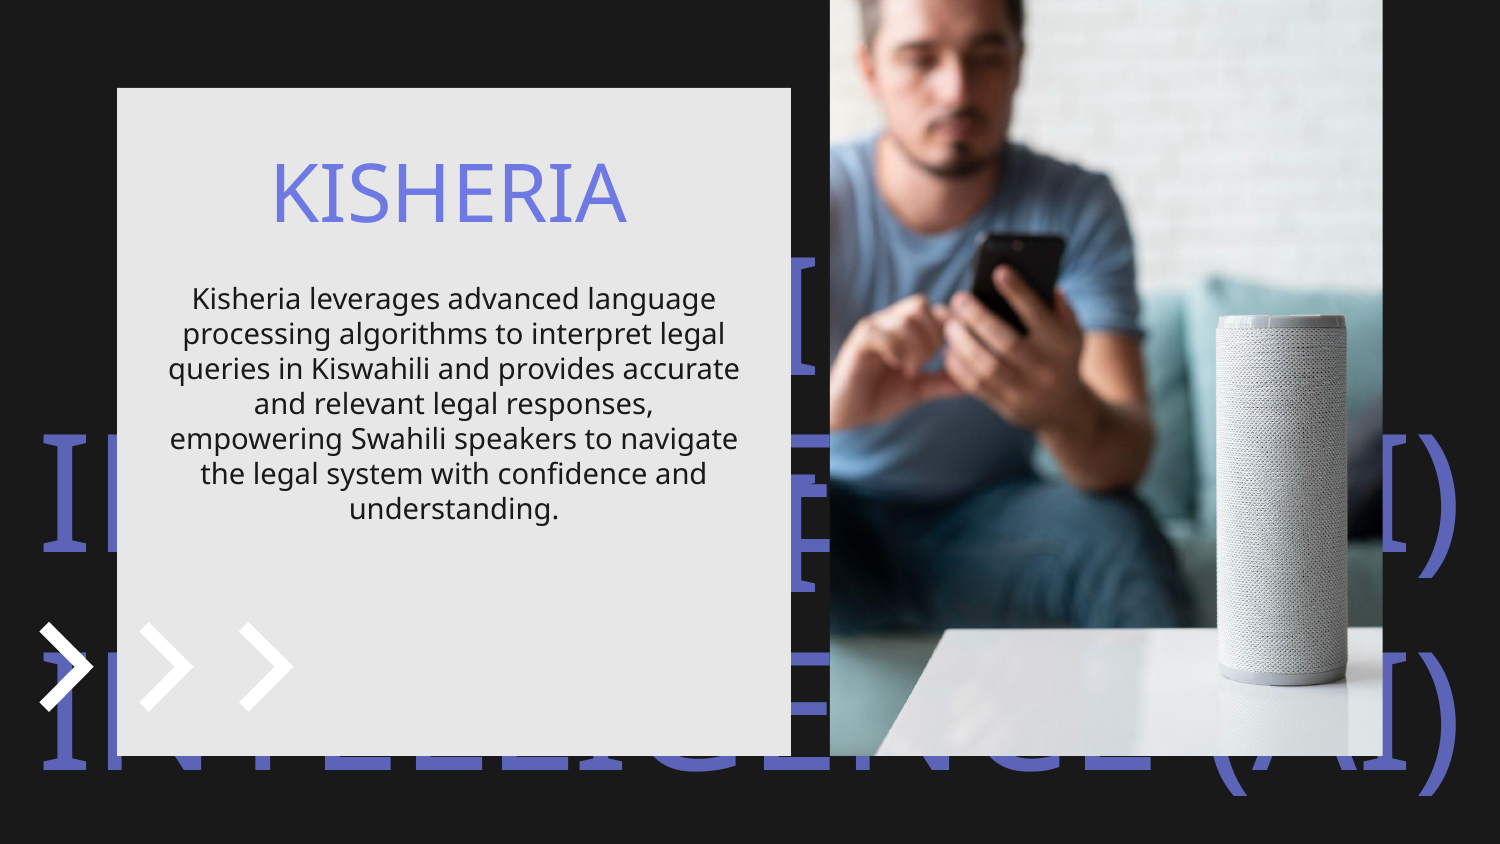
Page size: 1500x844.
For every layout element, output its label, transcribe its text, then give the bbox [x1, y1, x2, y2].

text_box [0, 621, 294, 713]
picture [829, 0, 1383, 757]
title KISHERIA [146, 142, 750, 237]
list Kisheria leverages advanced language processing algorithms to interpret legal queries in Kiswahili and provides accurate and relevant legal responses, empowering Swahili speakers to navigate the legal system with confidence and understanding. [152, 265, 756, 692]
text_box [117, 87, 791, 756]
